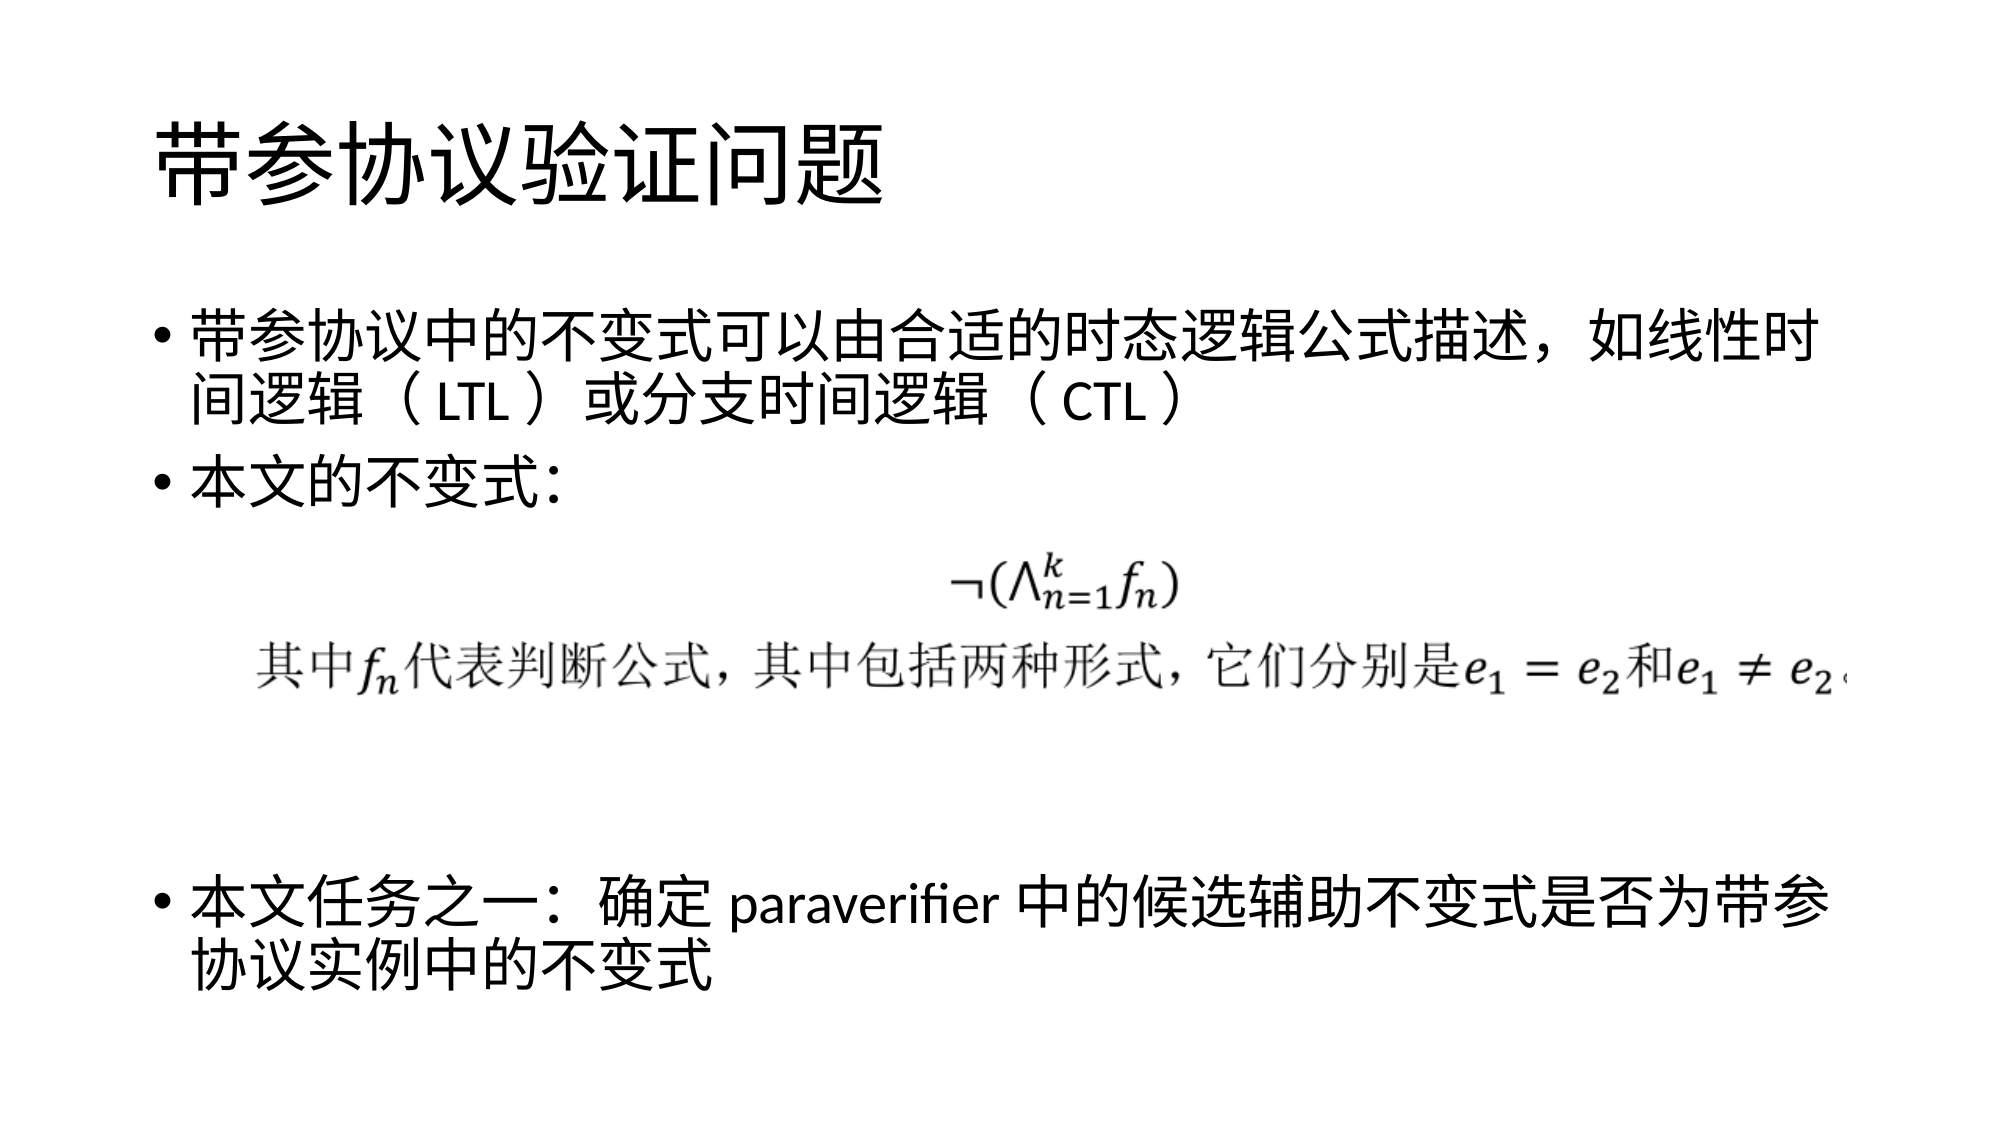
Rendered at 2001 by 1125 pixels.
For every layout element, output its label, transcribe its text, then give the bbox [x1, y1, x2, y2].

picture [153, 538, 1847, 720]
list 带参协议中的不变式可以由合适的时态逻辑公式描述，如线性时间逻辑（LTL）或分支时间逻辑（CTL） 本文的不变式： 本文任务之一：确定paraverifier中的候选辅助不变式是否为带参协议实例中的不变式 [137, 299, 1863, 1014]
title 带参协议验证问题 [137, 59, 1863, 278]
